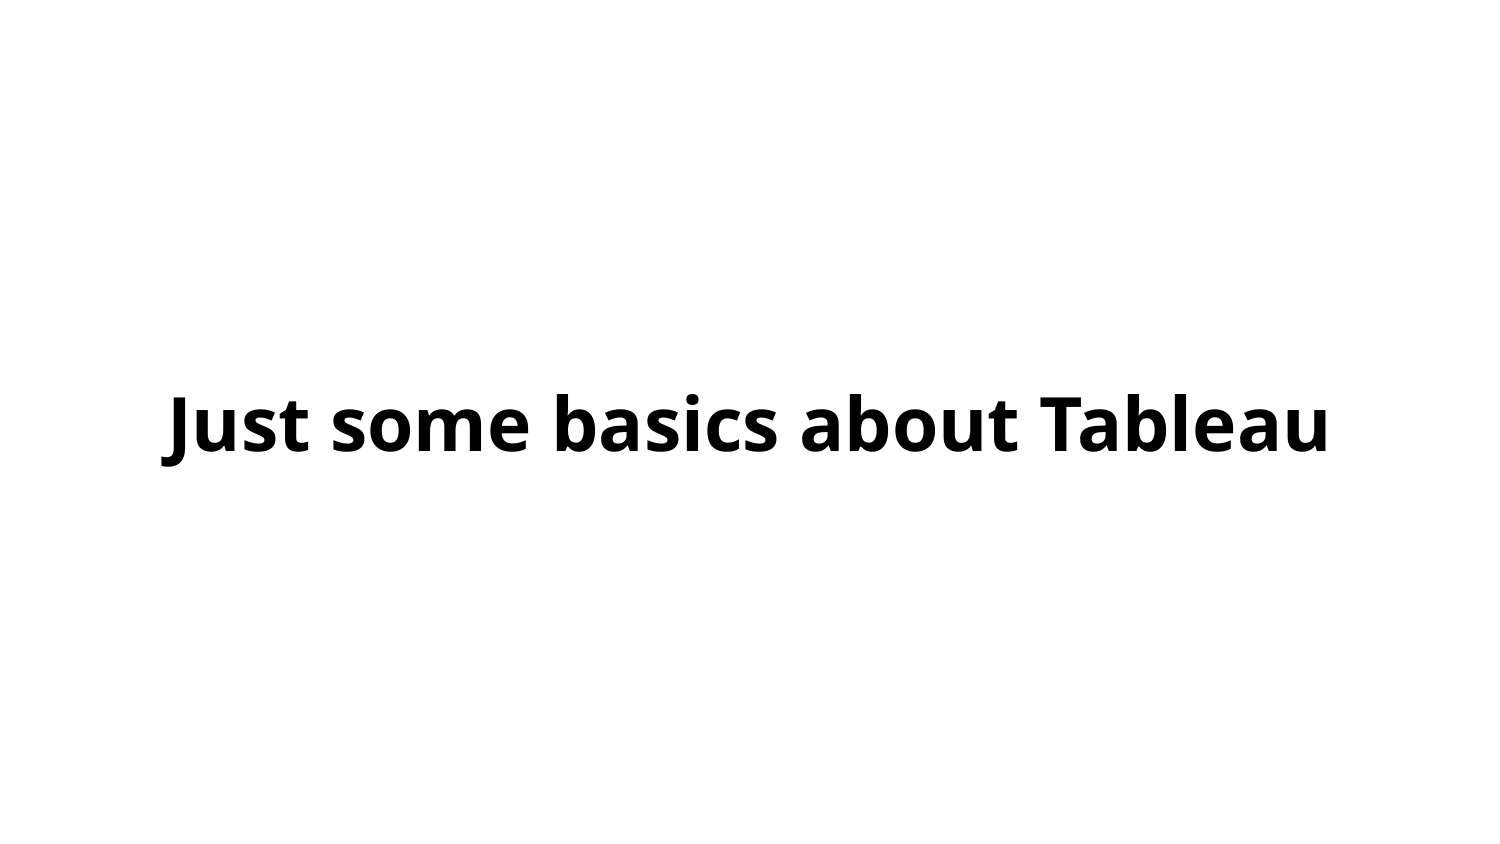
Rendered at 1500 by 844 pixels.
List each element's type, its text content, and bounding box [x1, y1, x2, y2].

title Just some basics about Tableau [51, 352, 1449, 491]
